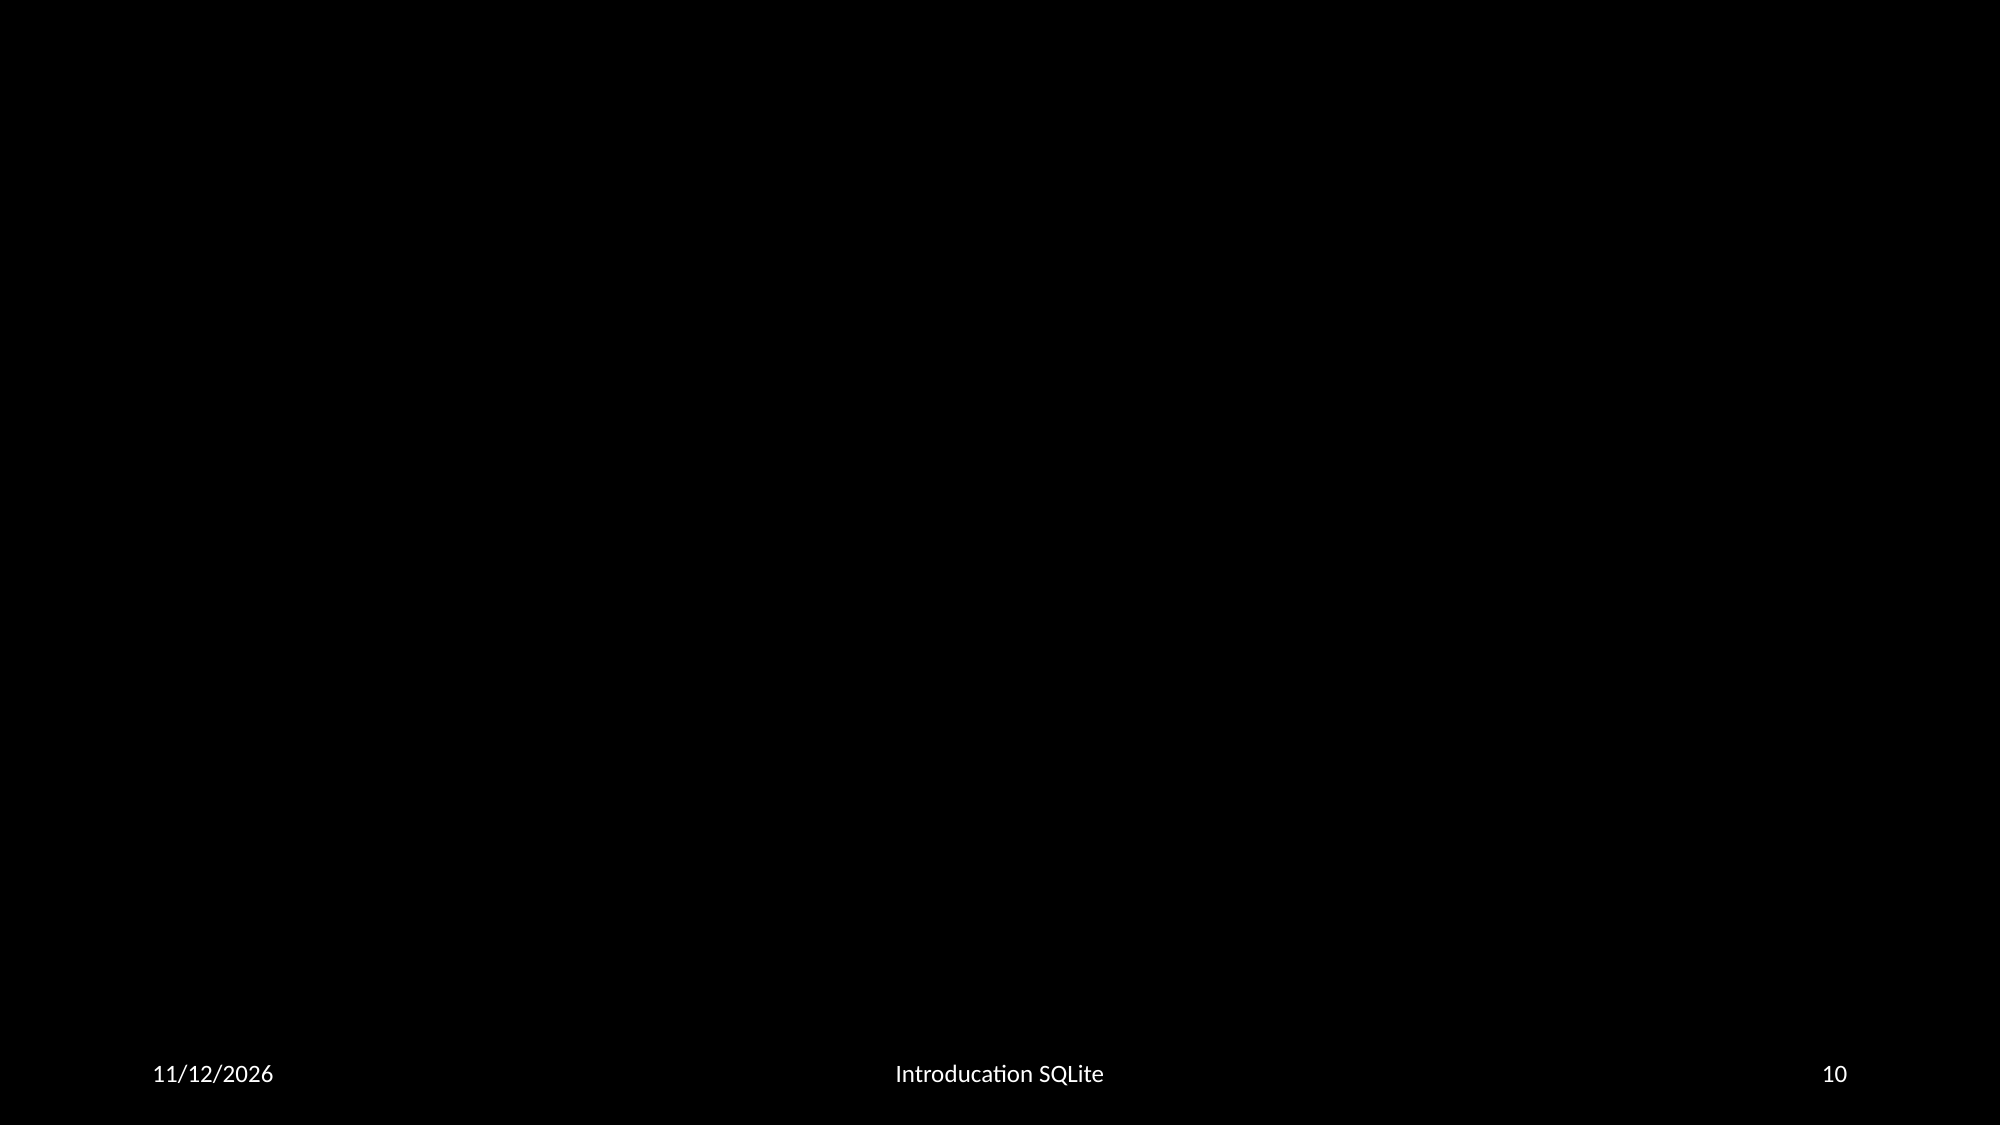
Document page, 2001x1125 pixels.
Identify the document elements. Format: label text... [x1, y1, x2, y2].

footer Introducation SQLite [662, 1042, 1338, 1103]
slide_number 10 [1412, 1042, 1863, 1103]
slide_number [137, 1042, 588, 1103]
